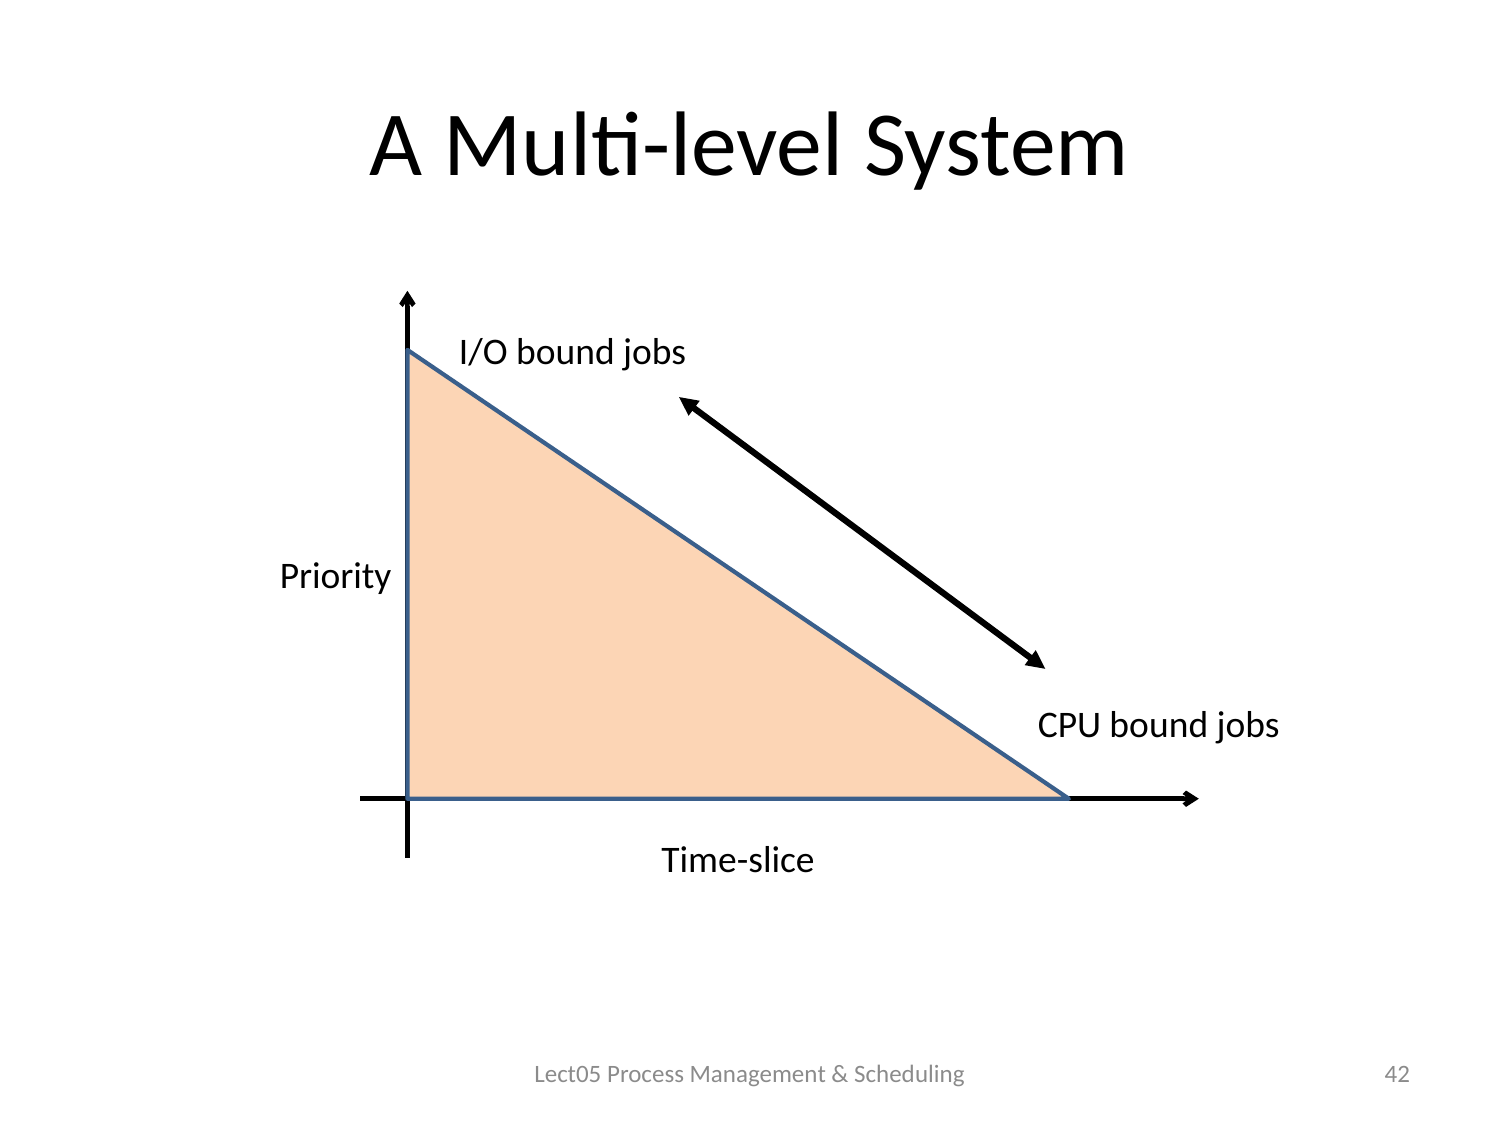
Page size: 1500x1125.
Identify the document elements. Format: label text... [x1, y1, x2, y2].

text_box Priority [265, 543, 403, 604]
text_box CPU bound jobs [1023, 692, 1295, 753]
text_box [412, 350, 1071, 798]
text_box I/O bound jobs [444, 319, 702, 380]
title A Multi-level System [75, 45, 1425, 233]
footer Lect05 Process Management & Scheduling [512, 1042, 988, 1103]
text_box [678, 396, 1046, 670]
slide_number 42 [1074, 1042, 1425, 1103]
text_box Time-slice [646, 827, 830, 888]
